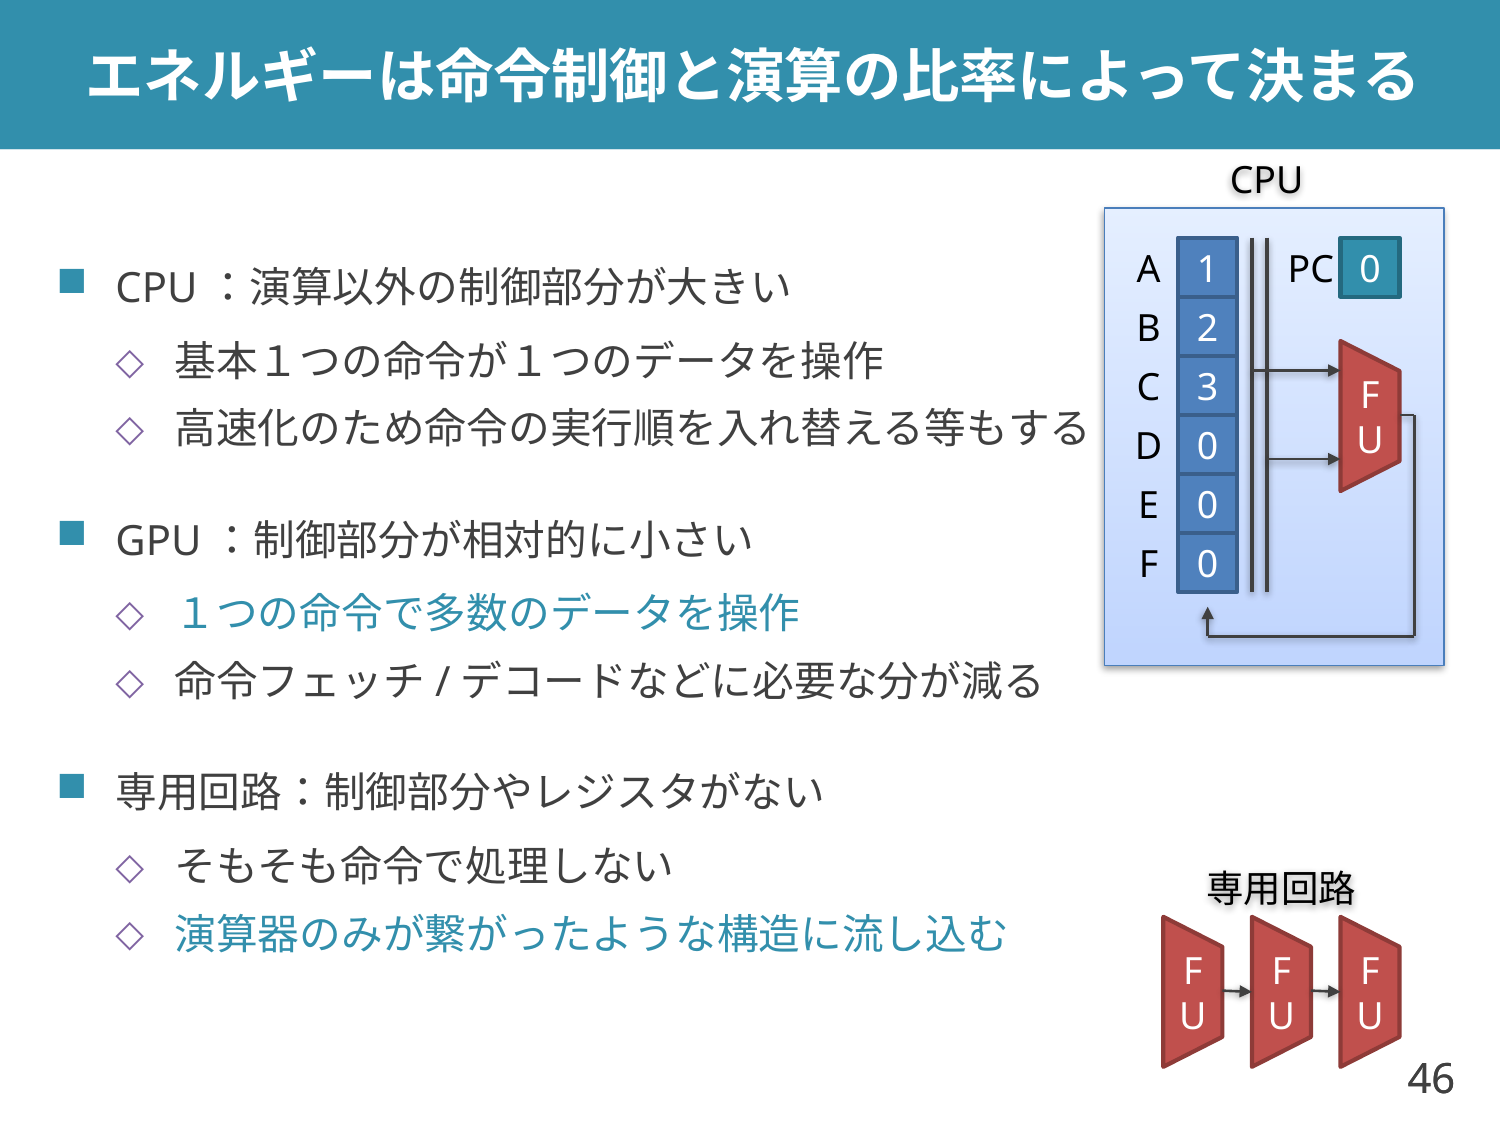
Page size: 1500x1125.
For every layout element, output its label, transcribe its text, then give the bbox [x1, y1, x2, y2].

text_box PC [1279, 236, 1338, 299]
text_box [1104, 215, 1445, 666]
title エネルギーは命令制御と演算の比率によって決まる [70, 0, 1500, 150]
text_box 0 [1338, 236, 1402, 299]
text_box 0 [1176, 472, 1239, 531]
text_box FU [1161, 914, 1225, 1069]
text_box 3 [1176, 354, 1239, 413]
text_box 0 [1176, 413, 1239, 472]
text_box D [1117, 413, 1176, 472]
text_box C [1117, 354, 1176, 413]
text_box E [1117, 472, 1176, 531]
text_box CPU [1089, 148, 1445, 209]
text_box A [1117, 236, 1176, 295]
text_box B [1117, 295, 1176, 354]
text_box FU [1338, 339, 1402, 493]
text_box F [1117, 531, 1176, 594]
text_box 1 [1176, 236, 1239, 295]
text_box FU [1338, 914, 1402, 1069]
text_box FU [1249, 925, 1314, 1069]
text_box 2 [1176, 295, 1239, 354]
list CPU：演算以外の制御部分が大きい 基本１つの命令が１つのデータを操作 高速化のため命令の実行順を入れ替える等もする GPU：制御部分が相対的に小さい １つの命令で多数のデータを操作 命令フェッチ/デコードなどに必要な分が減る 専用回路：制御部分やレジスタがない そもそも命令で処理しない 演算器のみが繋がったような構造に流し込む [41, 178, 1400, 1036]
text_box 0 [1176, 531, 1239, 594]
text_box 専用回路 [1104, 857, 1459, 917]
